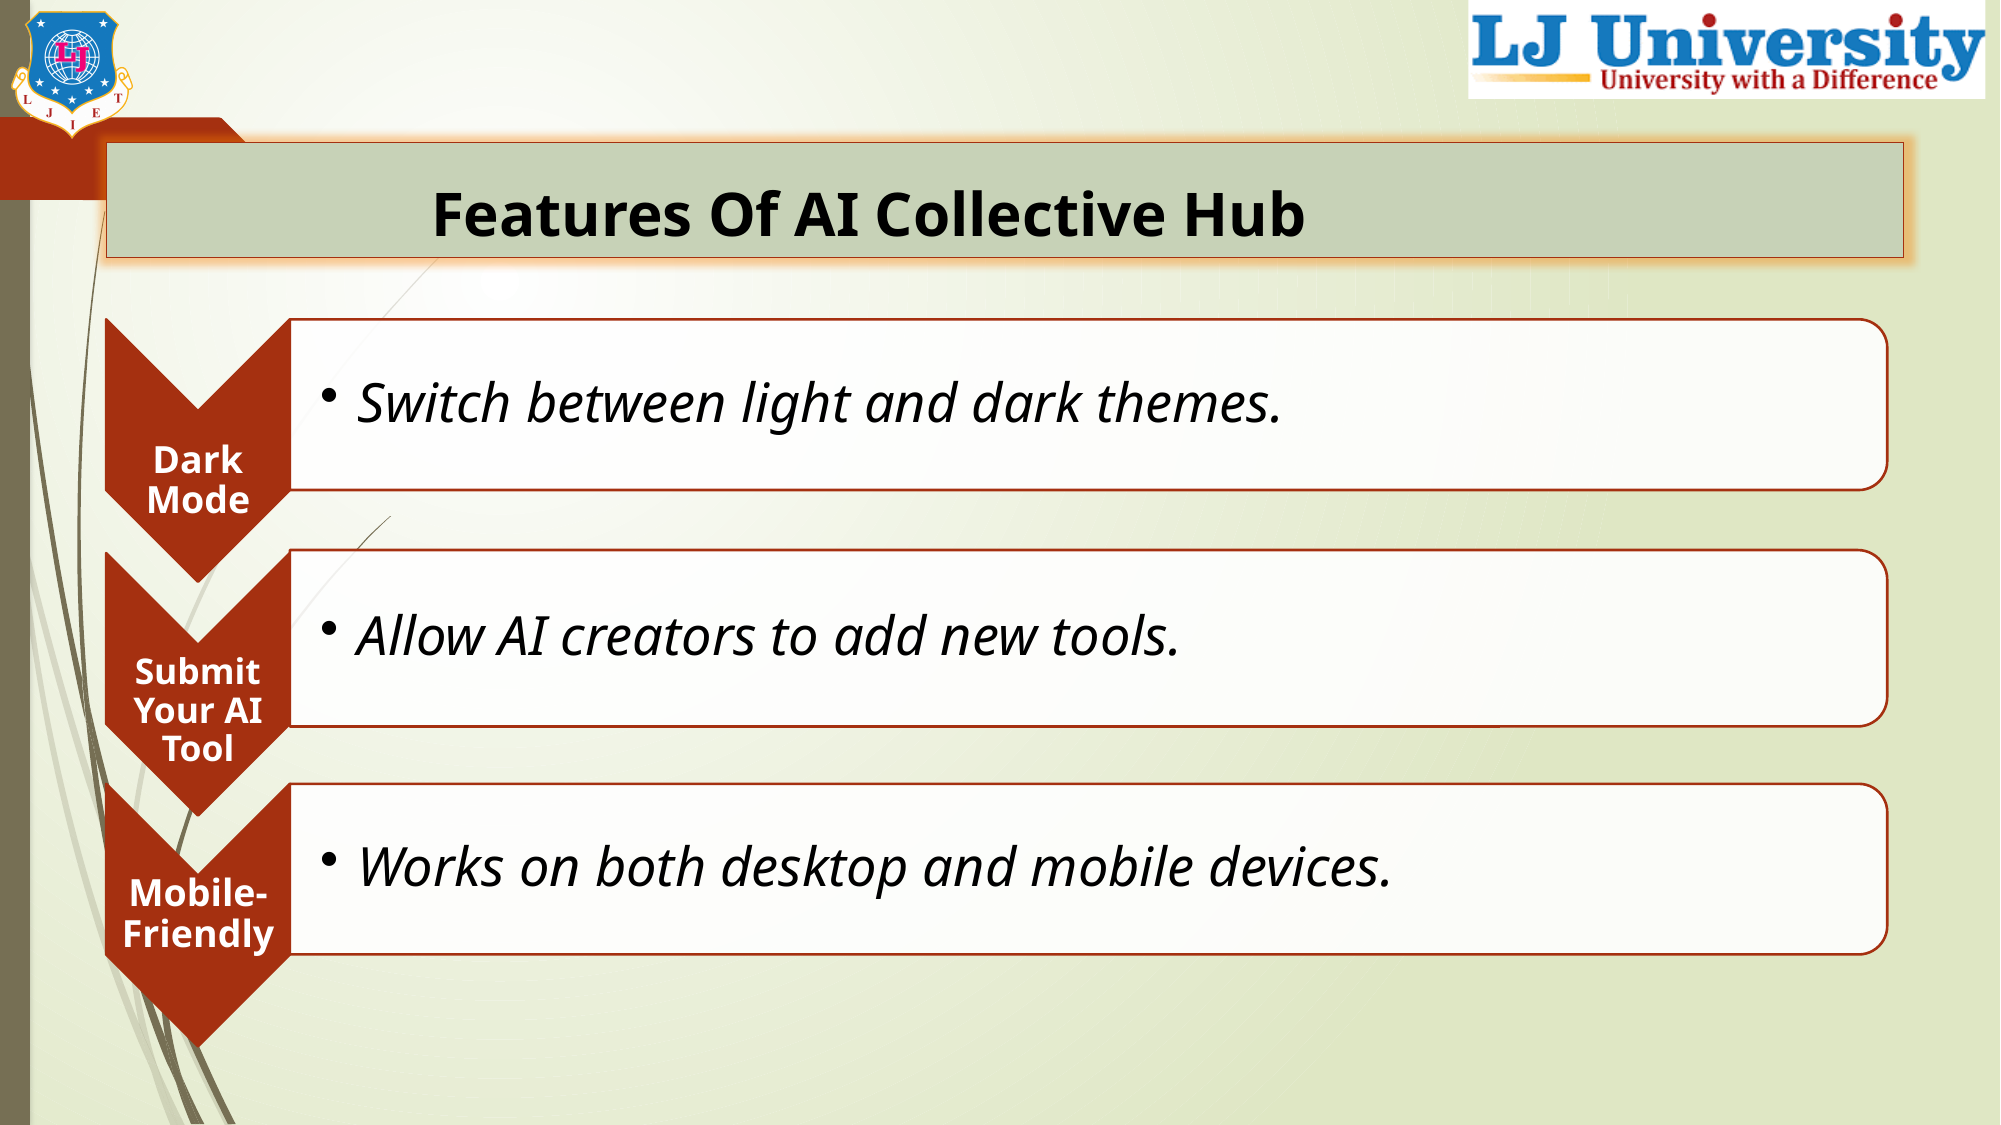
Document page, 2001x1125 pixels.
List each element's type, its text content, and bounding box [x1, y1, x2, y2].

text_box Features Of AI Collective Hub [106, 142, 1904, 258]
picture [1468, 0, 1986, 100]
picture [11, 11, 134, 139]
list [105, 318, 1888, 1048]
